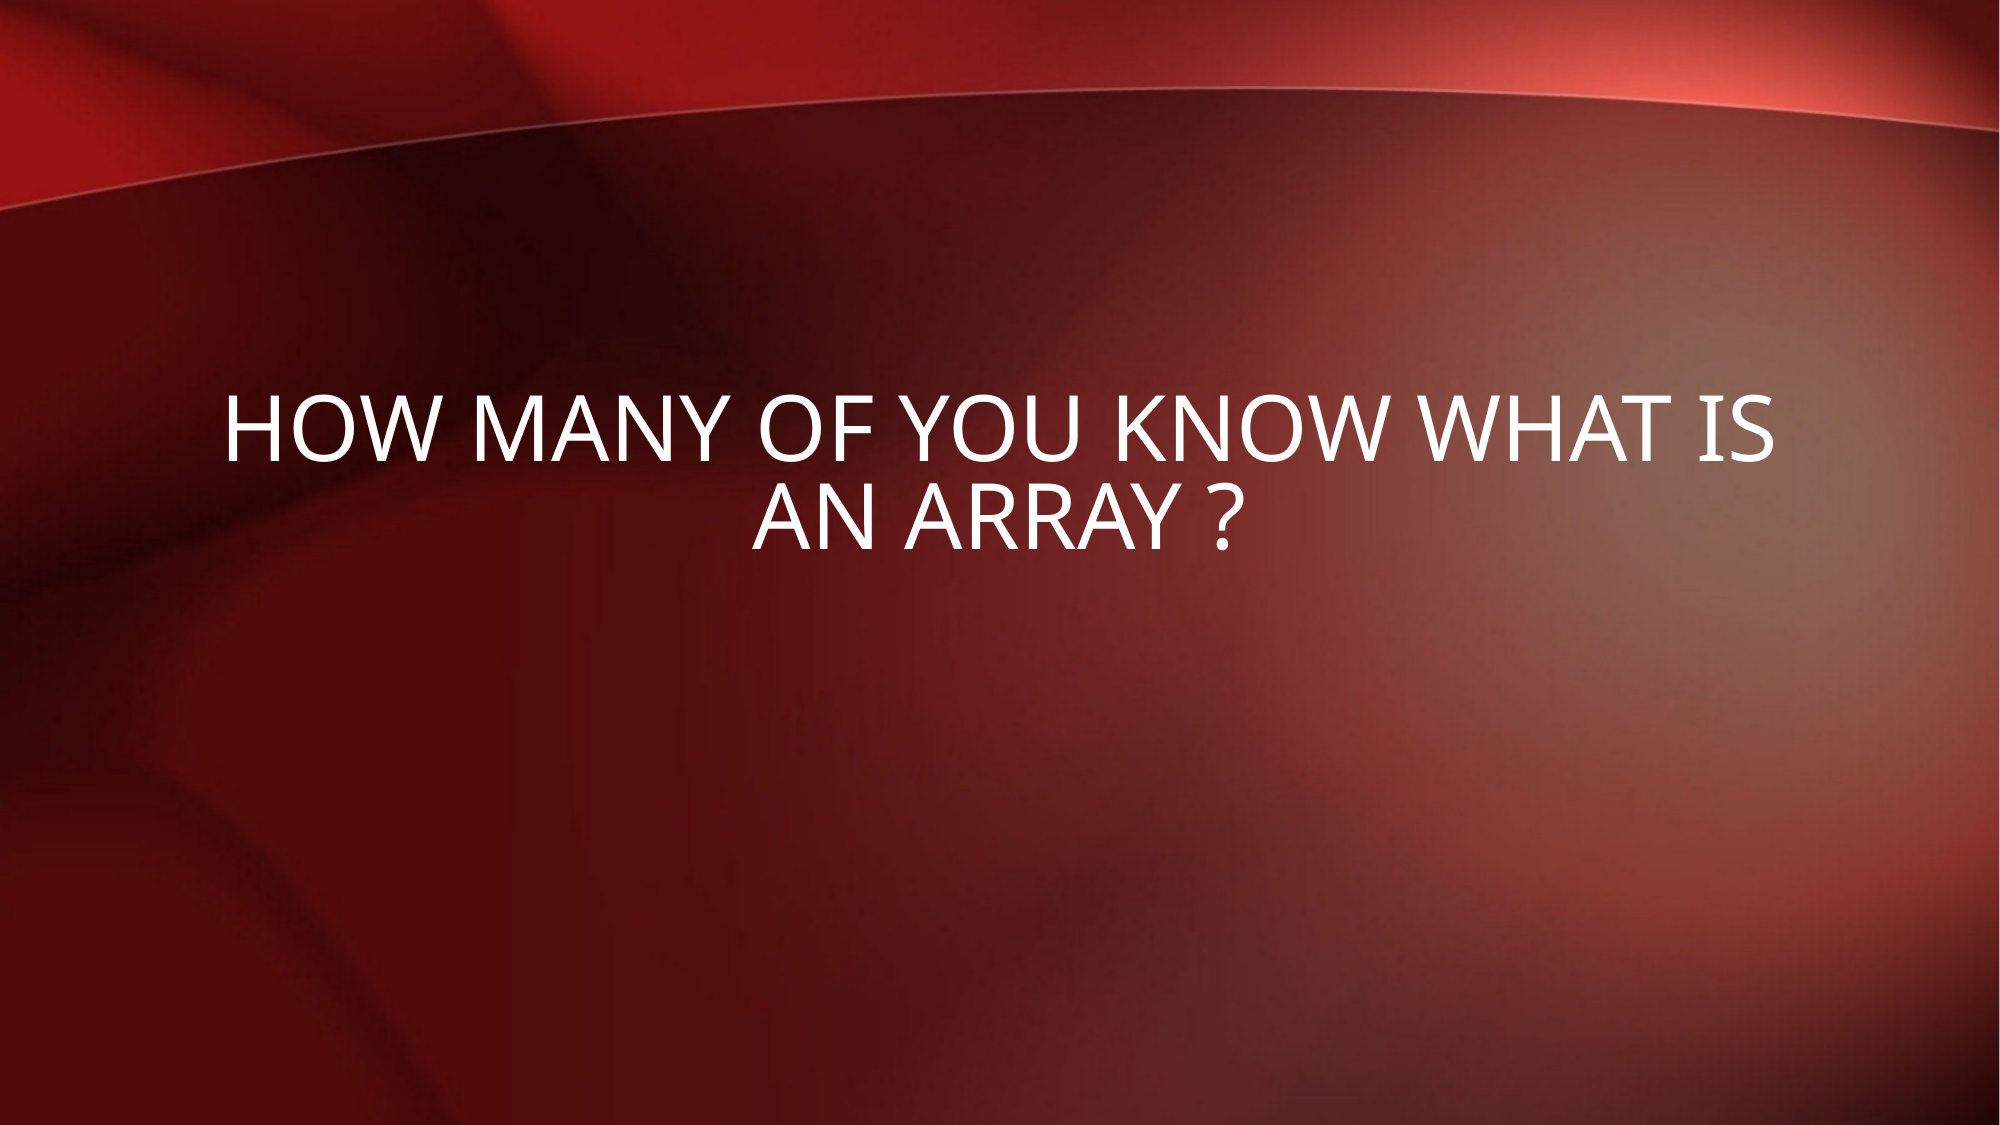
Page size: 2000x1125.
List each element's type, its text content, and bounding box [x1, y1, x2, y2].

picture [0, 0, 2000, 1125]
title How many of you know what is an array ? [199, 249, 1800, 577]
